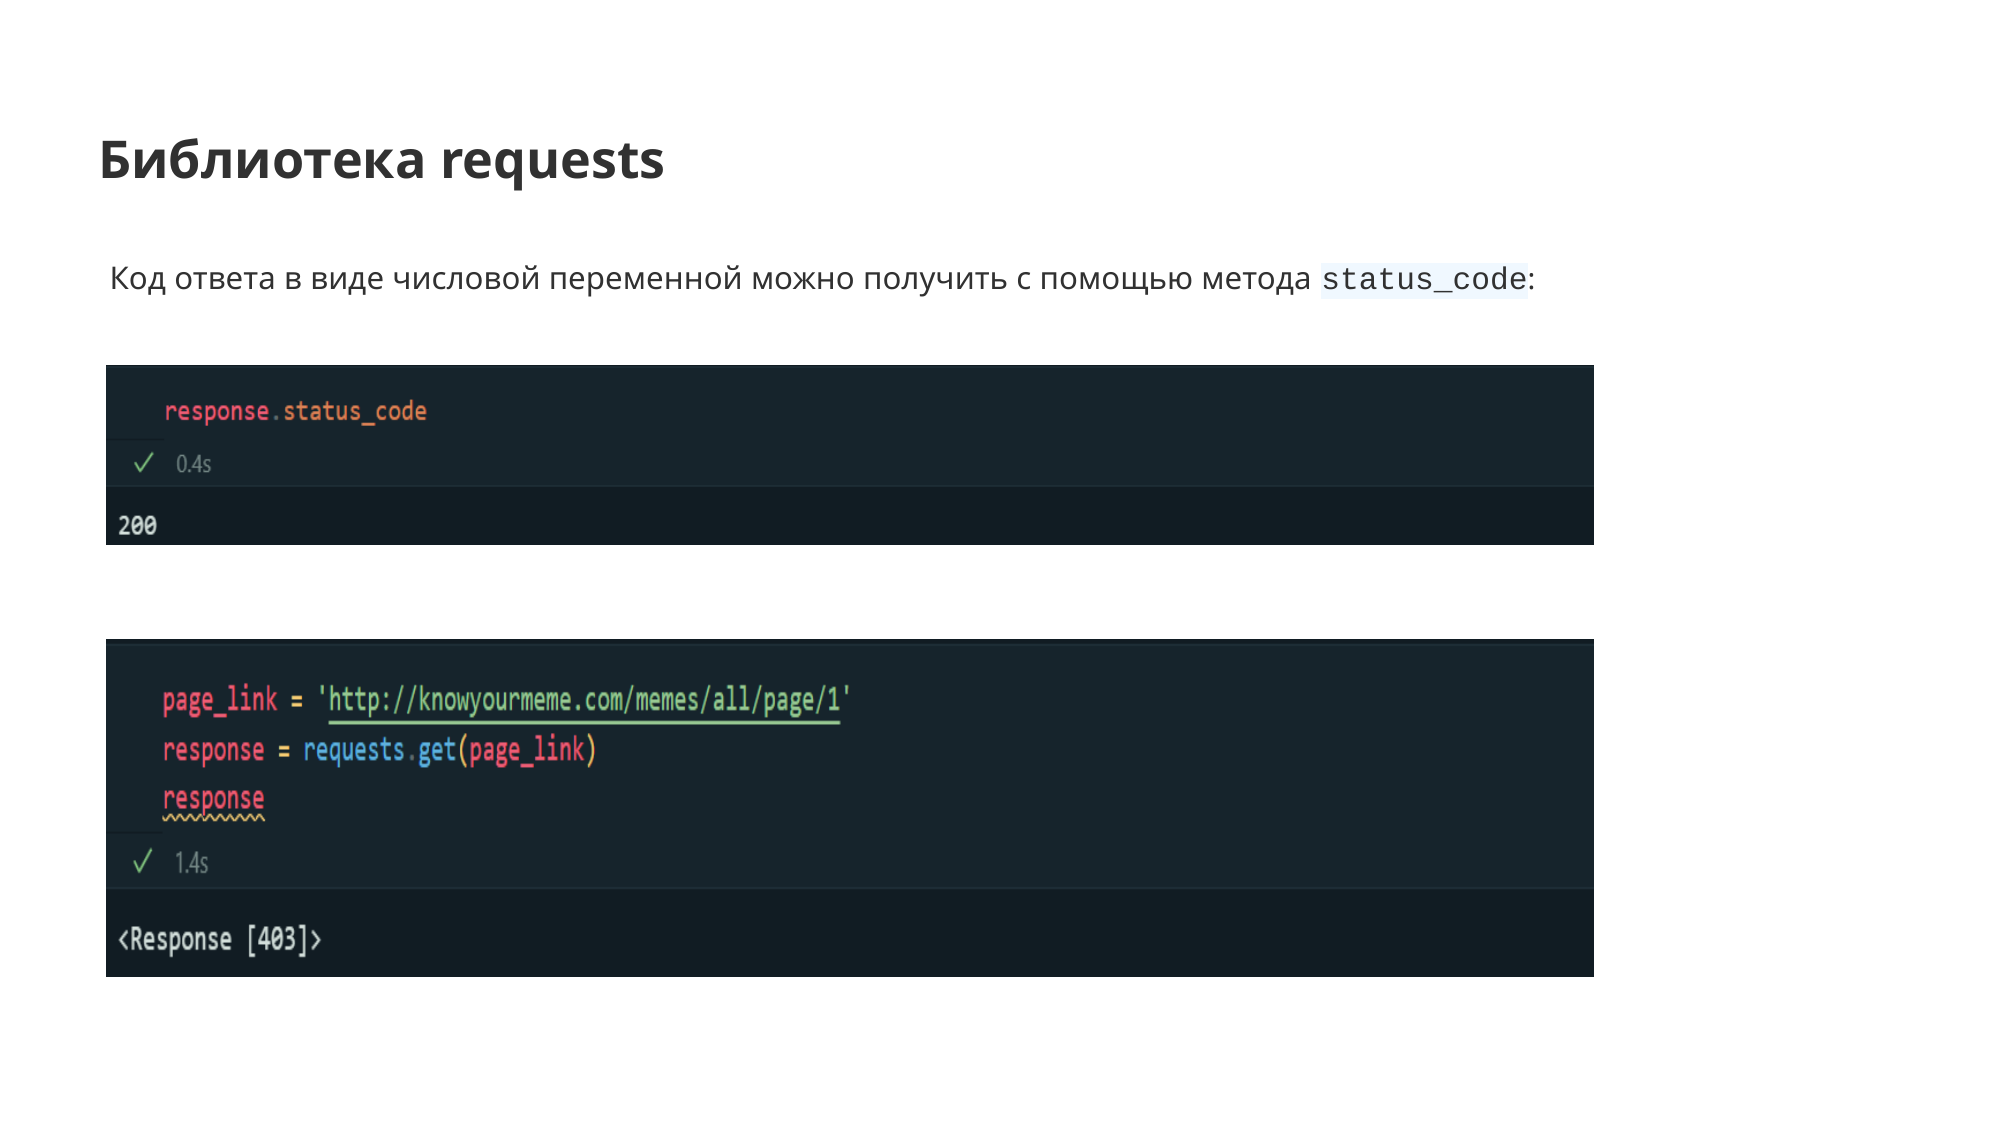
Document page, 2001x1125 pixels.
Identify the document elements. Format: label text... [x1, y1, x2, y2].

picture [106, 638, 1595, 977]
list Код ответа в виде числовой переменной можно получить с помощью метода status_code: [94, 244, 1906, 959]
picture [106, 365, 1595, 545]
title Библиотека requests [83, 92, 1873, 311]
